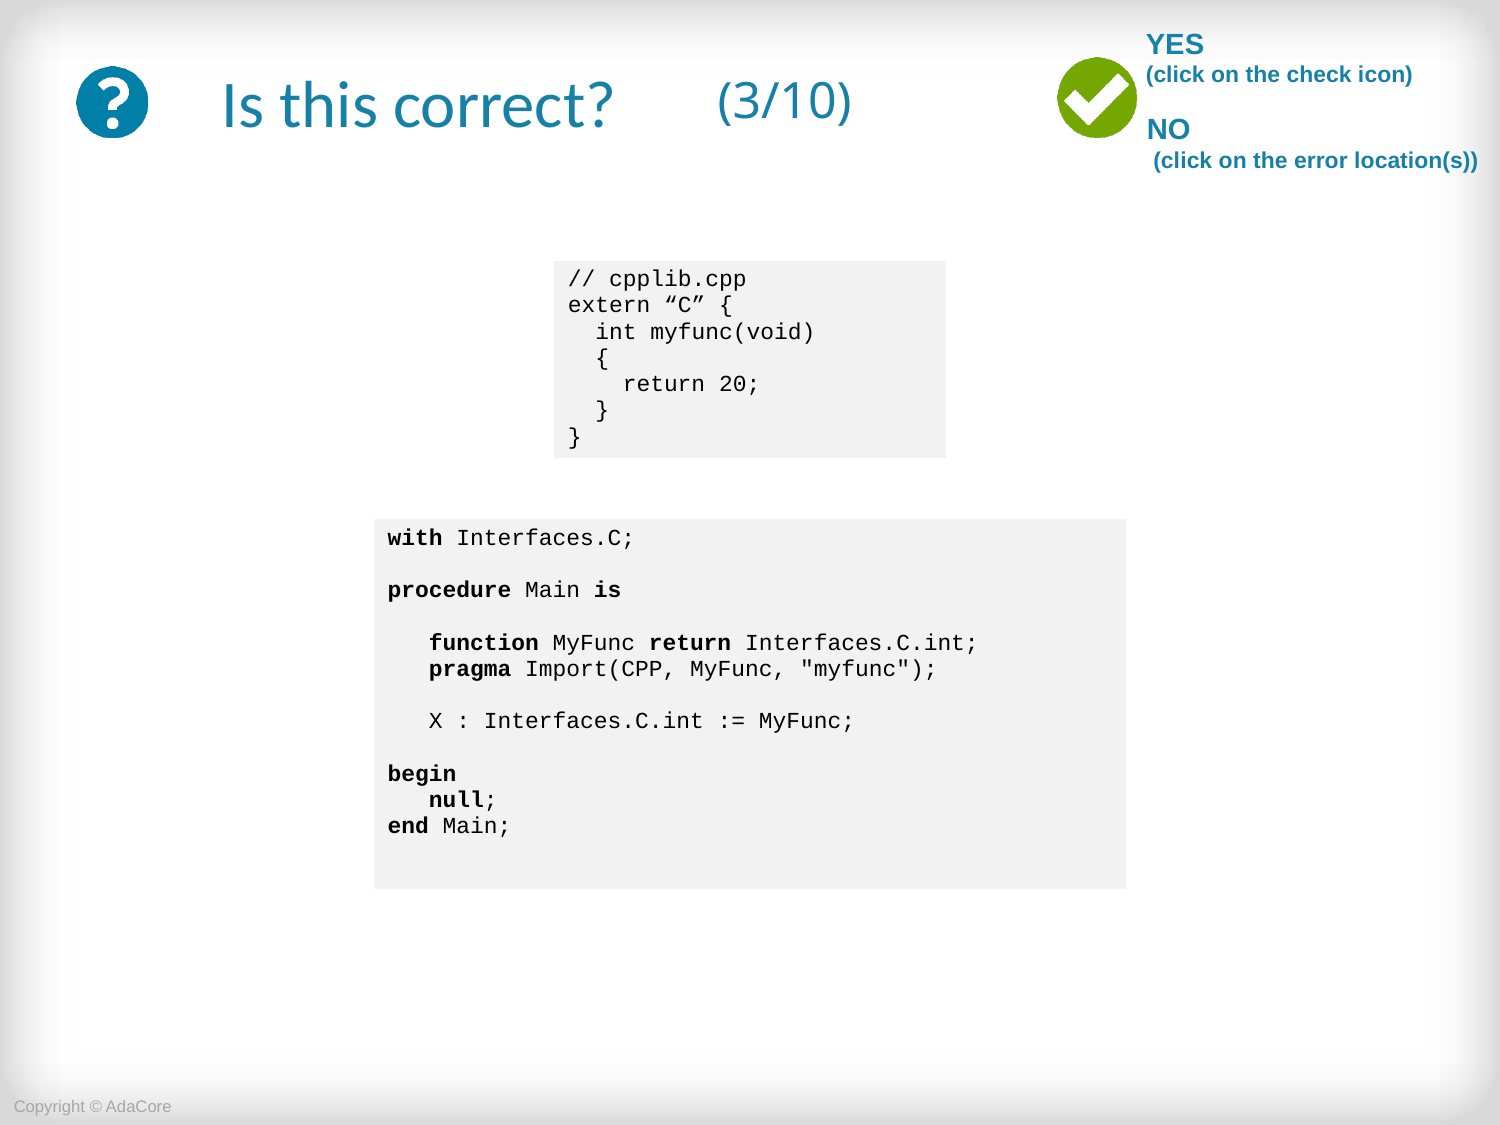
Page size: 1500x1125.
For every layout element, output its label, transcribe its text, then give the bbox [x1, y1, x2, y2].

table_header with Interfaces.C; procedure Main is function MyFunc return Interfaces.C.int; pragma Import(CPP, MyFunc, "myfunc"); X : Interfaces.C.int := MyFunc; begin null; end Main; [374, 519, 1126, 889]
picture [0, 0, 1500, 1125]
table_header // cpplib.cpp extern “C” { int myfunc(void) { return 20; } } [554, 261, 946, 458]
title (3/10) [702, 54, 1022, 143]
